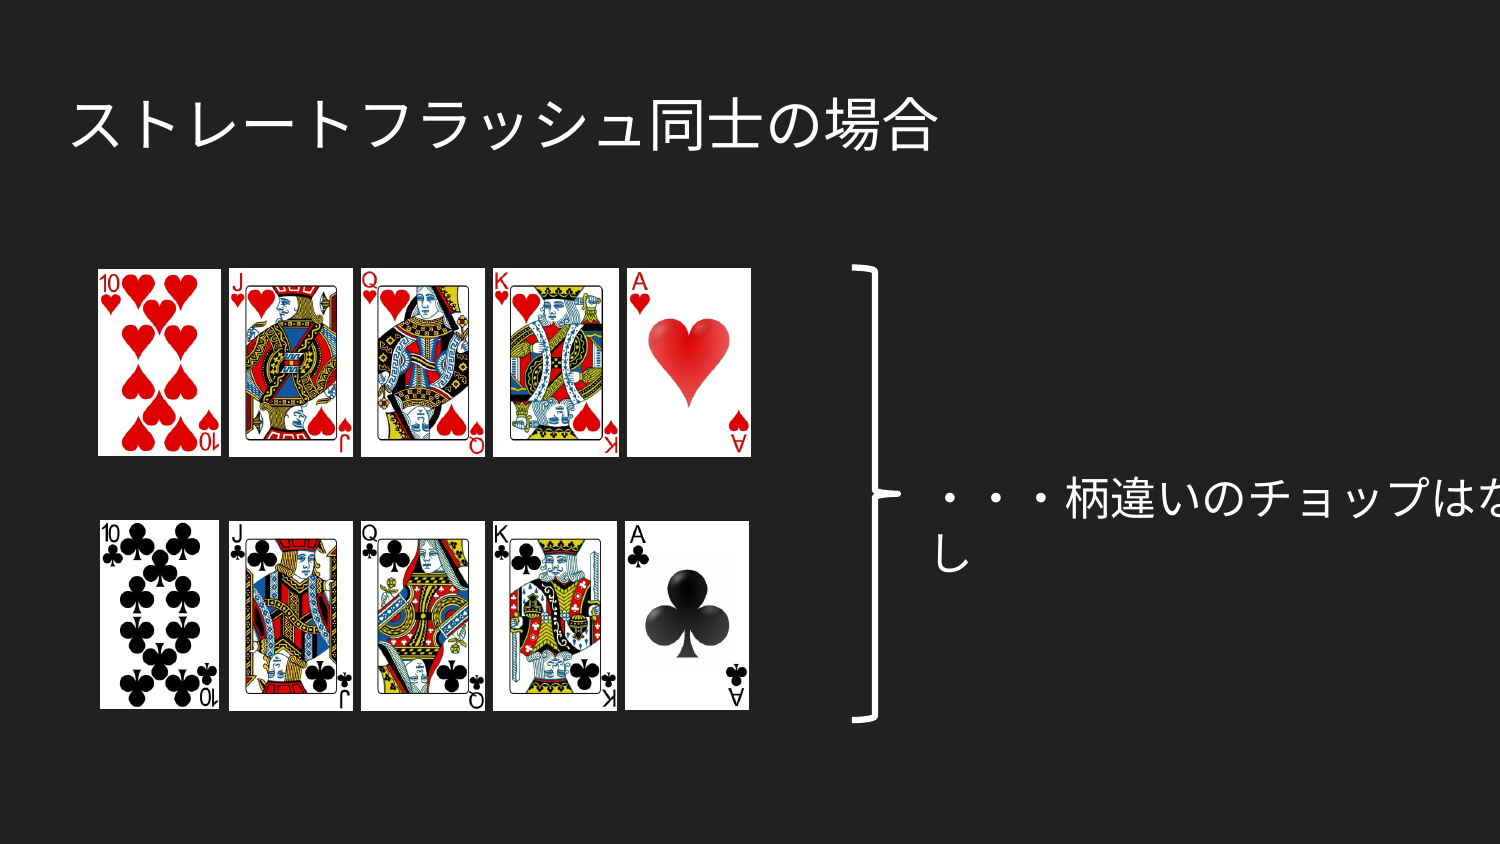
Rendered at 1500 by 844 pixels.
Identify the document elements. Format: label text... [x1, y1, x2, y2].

text_box ・・・柄違いのチョップはなし [912, 454, 1500, 533]
picture [99, 520, 220, 710]
title ストレートフラッシュ同士の場合 [51, 72, 1449, 167]
picture [361, 521, 485, 711]
picture [627, 268, 751, 457]
text_box [851, 267, 898, 721]
picture [229, 521, 353, 711]
picture [229, 268, 353, 457]
picture [493, 521, 618, 711]
picture [625, 521, 750, 711]
picture [493, 268, 619, 457]
picture [361, 268, 485, 457]
picture [98, 269, 221, 456]
